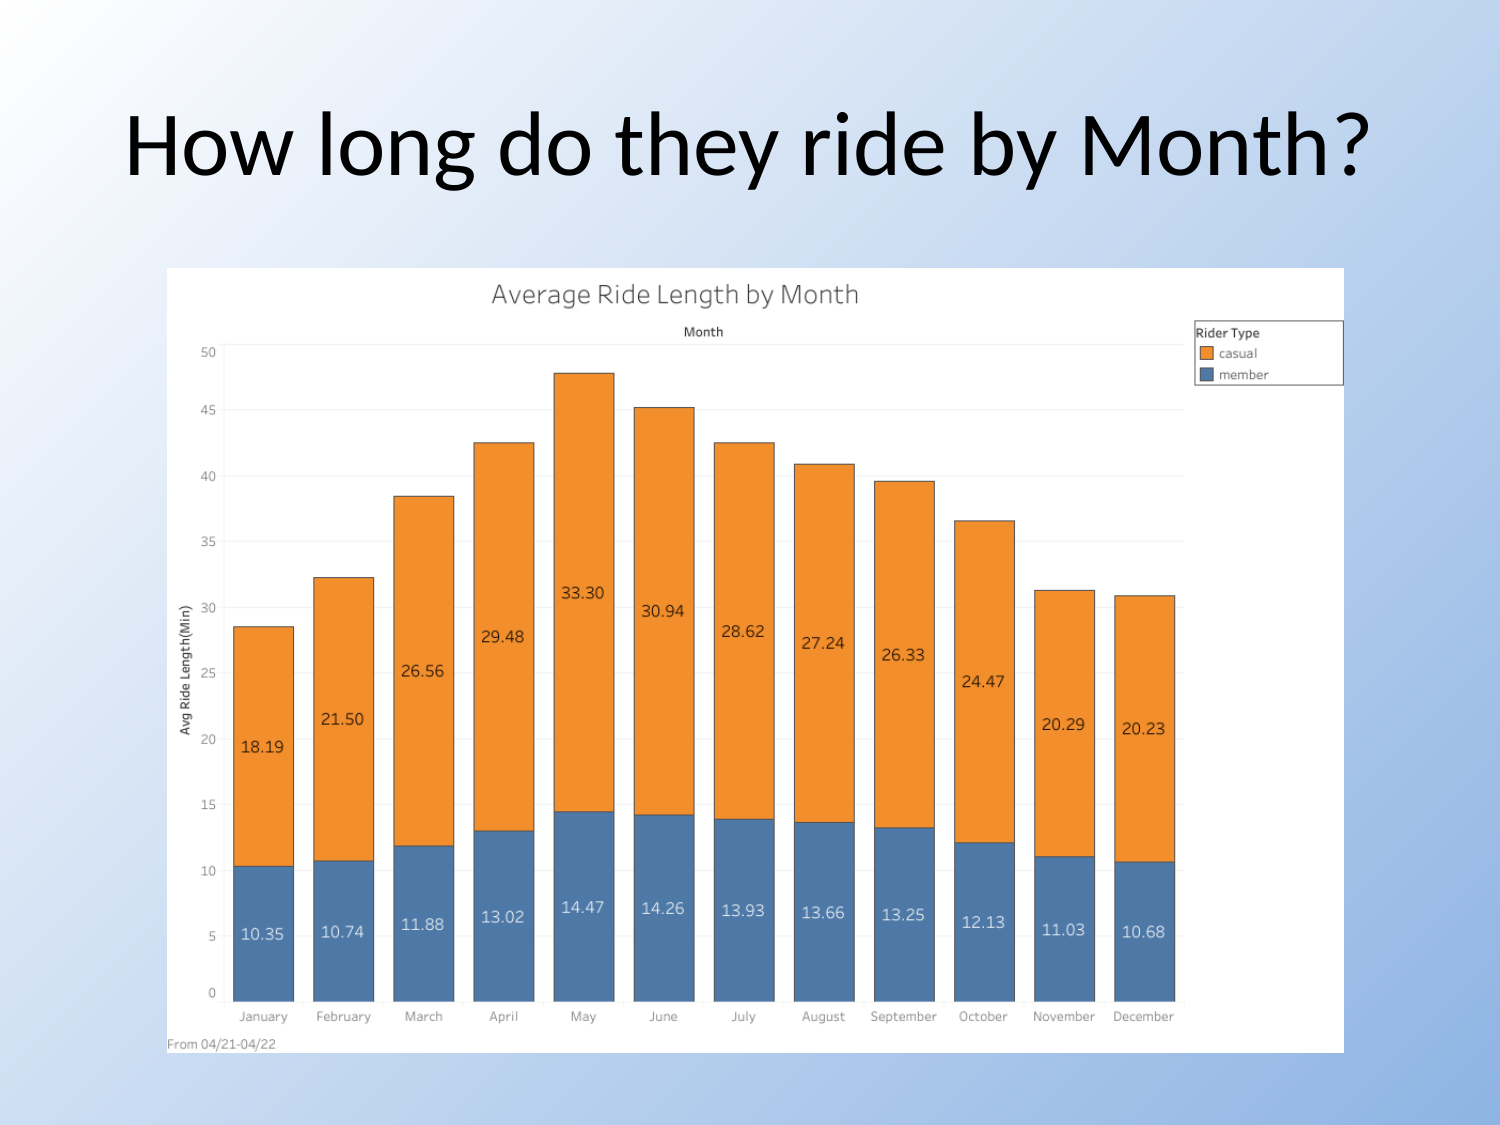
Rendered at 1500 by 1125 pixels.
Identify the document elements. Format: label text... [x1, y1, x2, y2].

picture [166, 268, 1344, 1053]
title How long do they ride by Month? [75, 45, 1425, 233]
